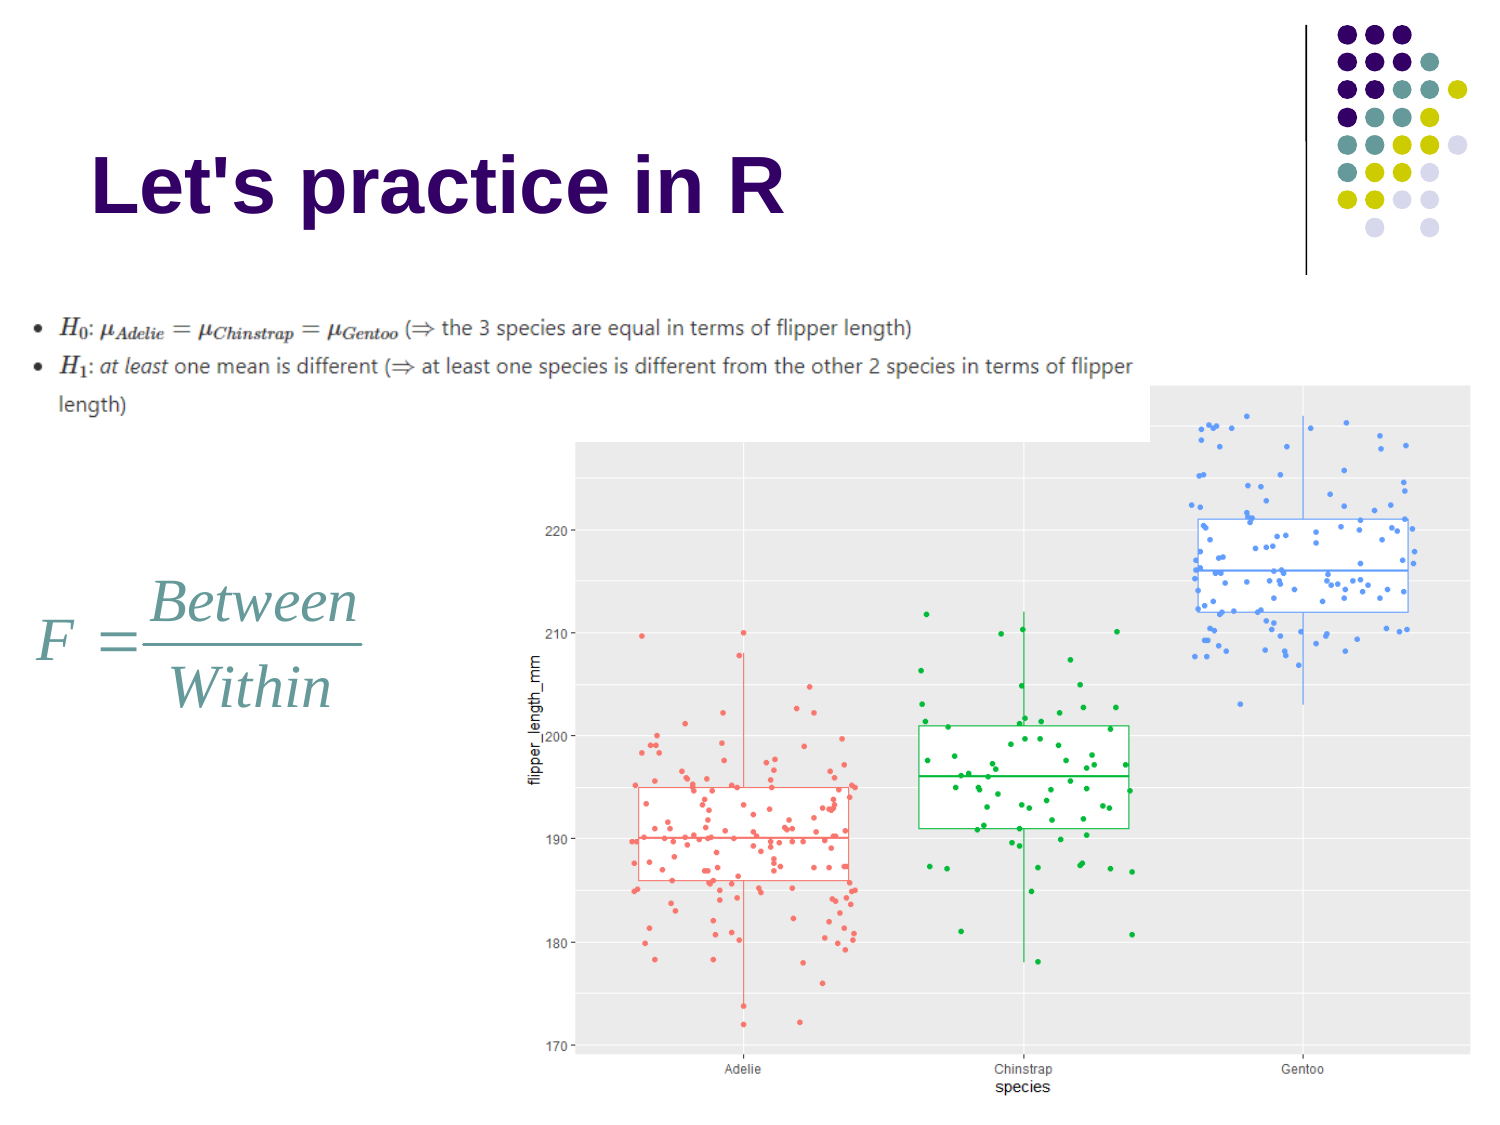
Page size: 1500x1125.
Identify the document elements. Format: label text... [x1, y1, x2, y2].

picture [0, 297, 1151, 442]
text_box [24, 562, 376, 722]
title Let's practice in R [74, 24, 1313, 238]
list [518, 378, 1479, 1103]
